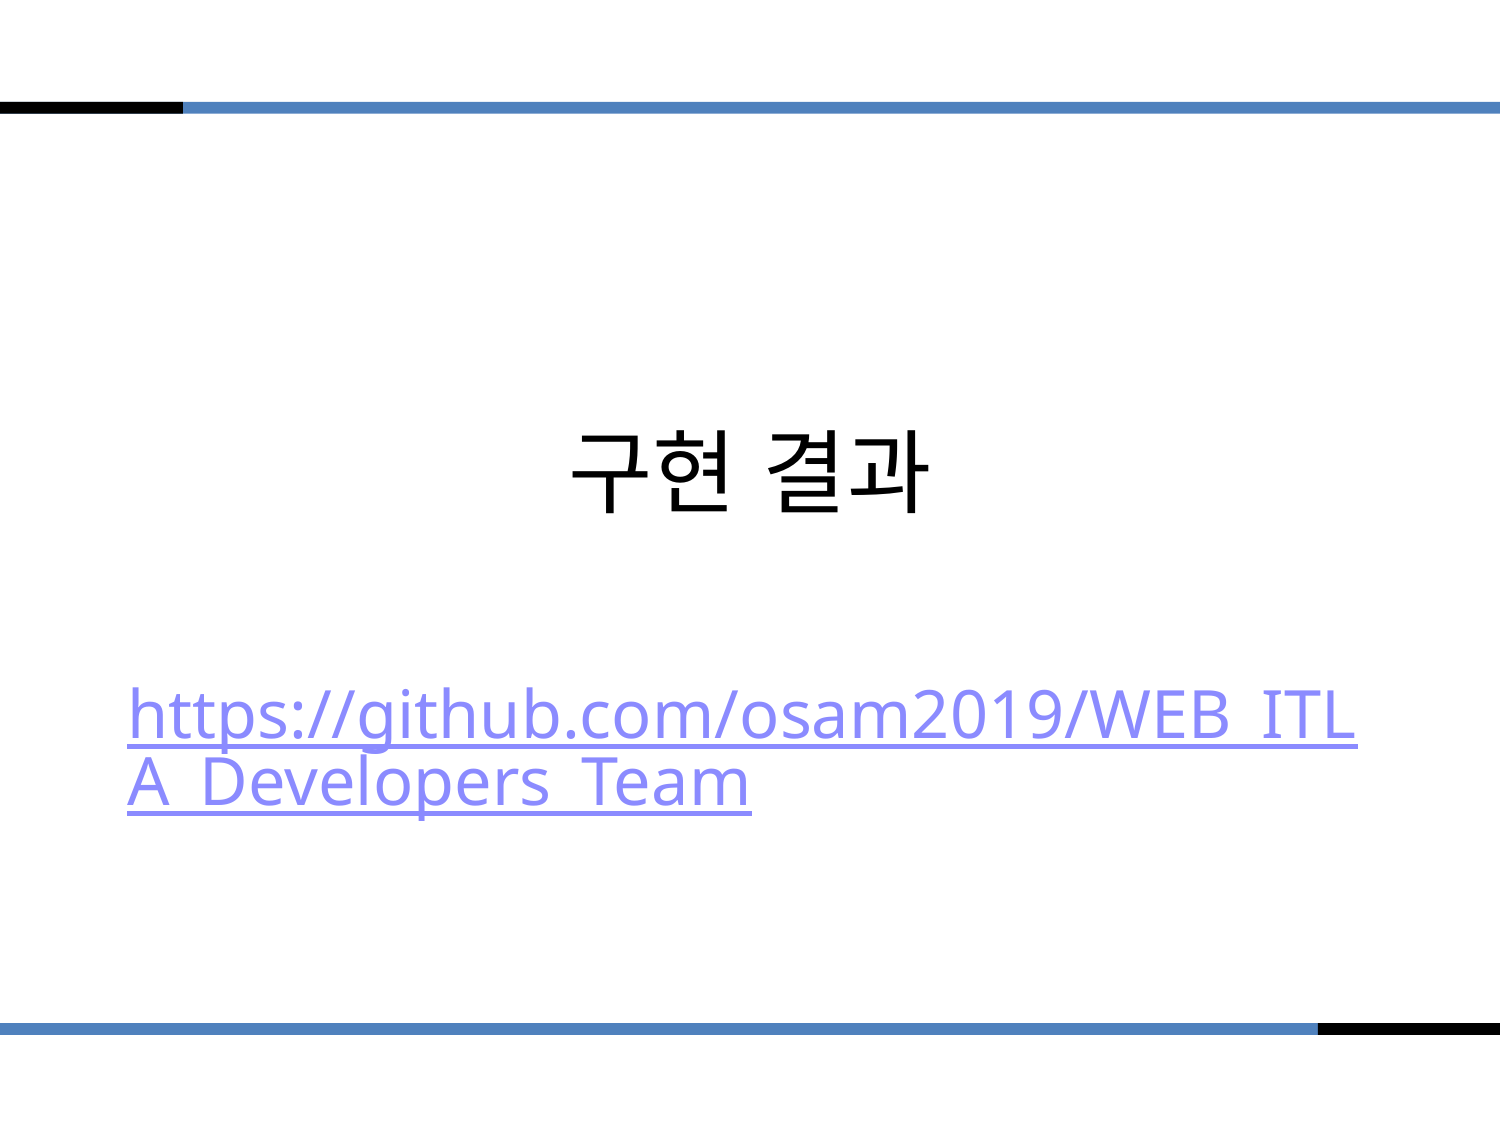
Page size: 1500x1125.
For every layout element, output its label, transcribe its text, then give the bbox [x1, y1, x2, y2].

subtitle https://github.com/osam2019/WEB_ITLA_Developers_Team [112, 664, 1388, 953]
title 구현 결과 [112, 349, 1388, 591]
